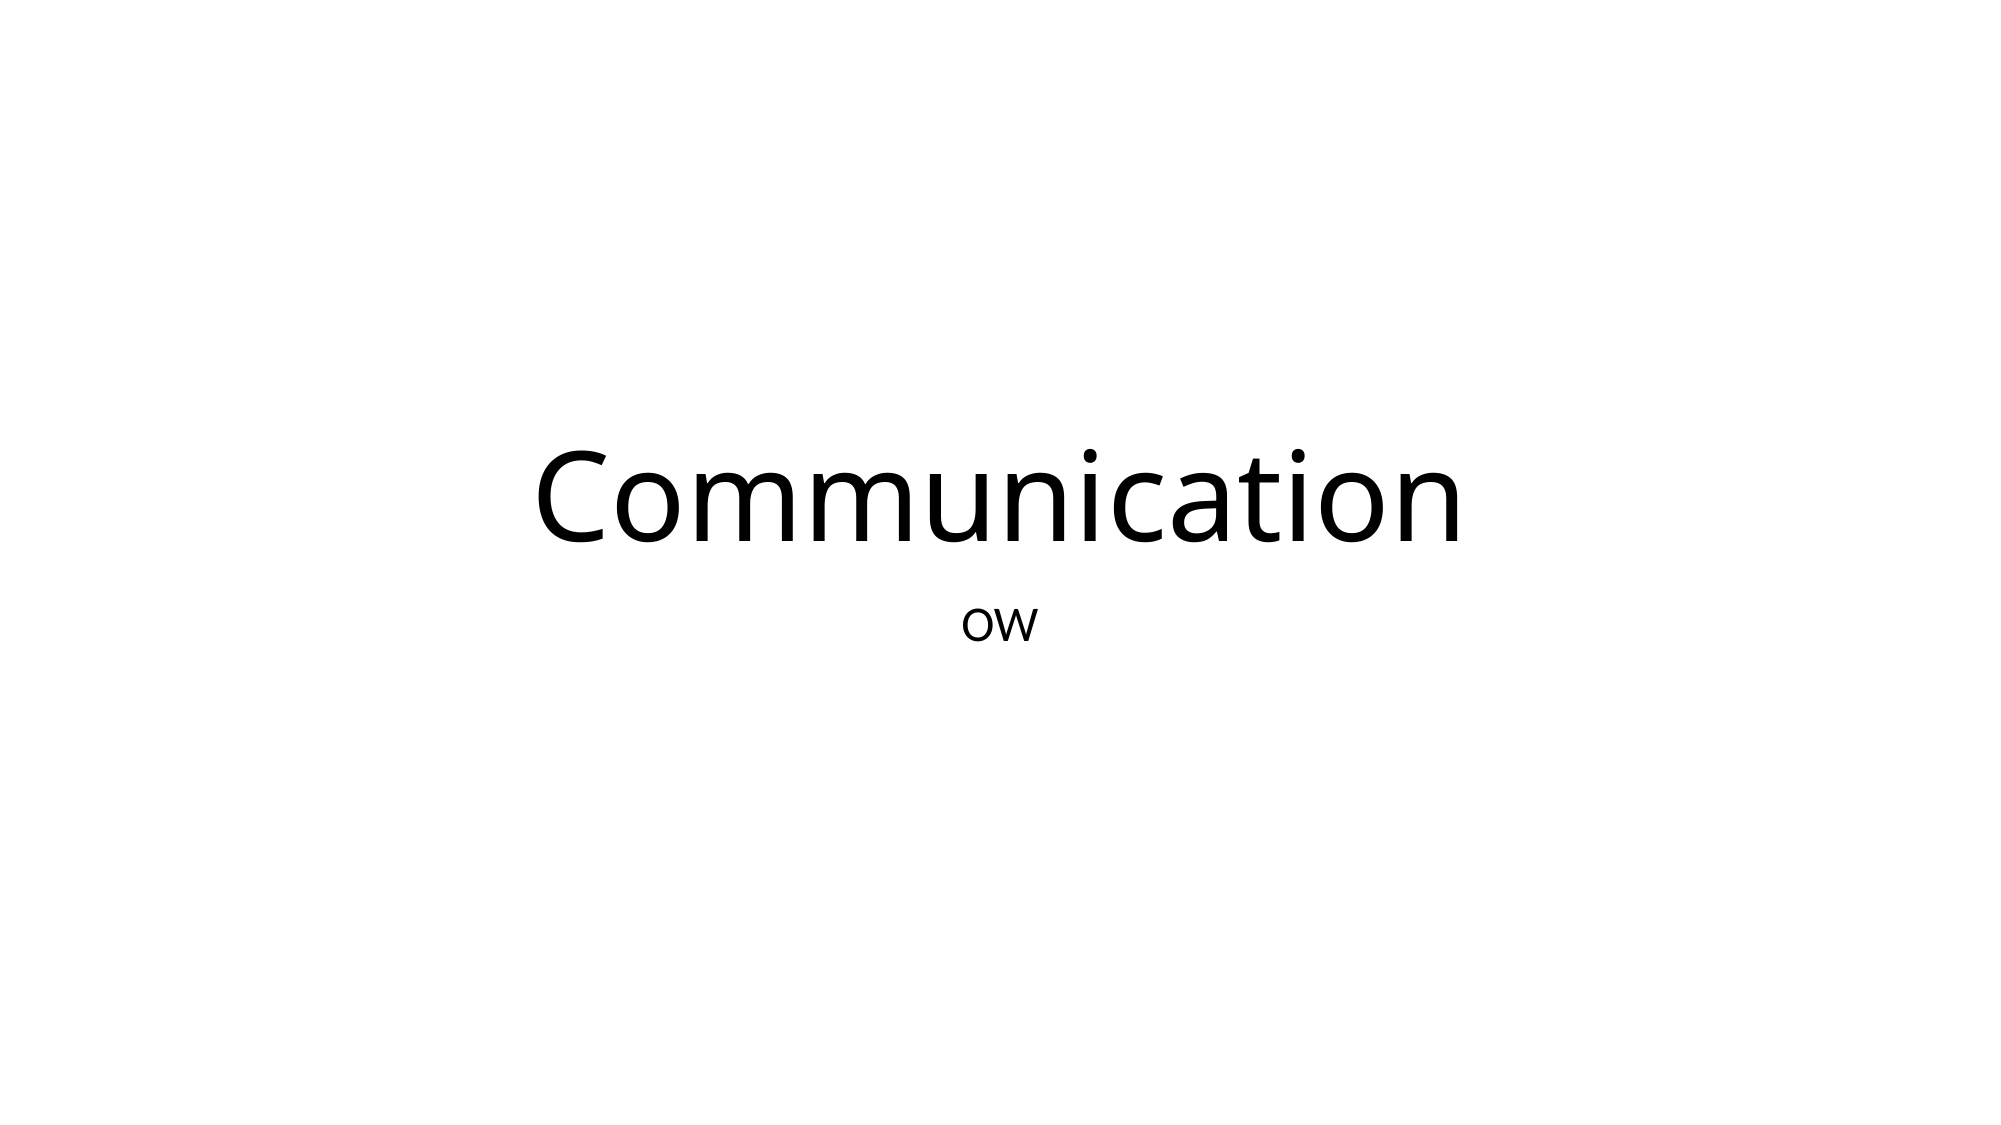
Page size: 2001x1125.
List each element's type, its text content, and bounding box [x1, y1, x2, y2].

title Communication [249, 184, 1750, 576]
subtitle OW [249, 590, 1750, 863]
